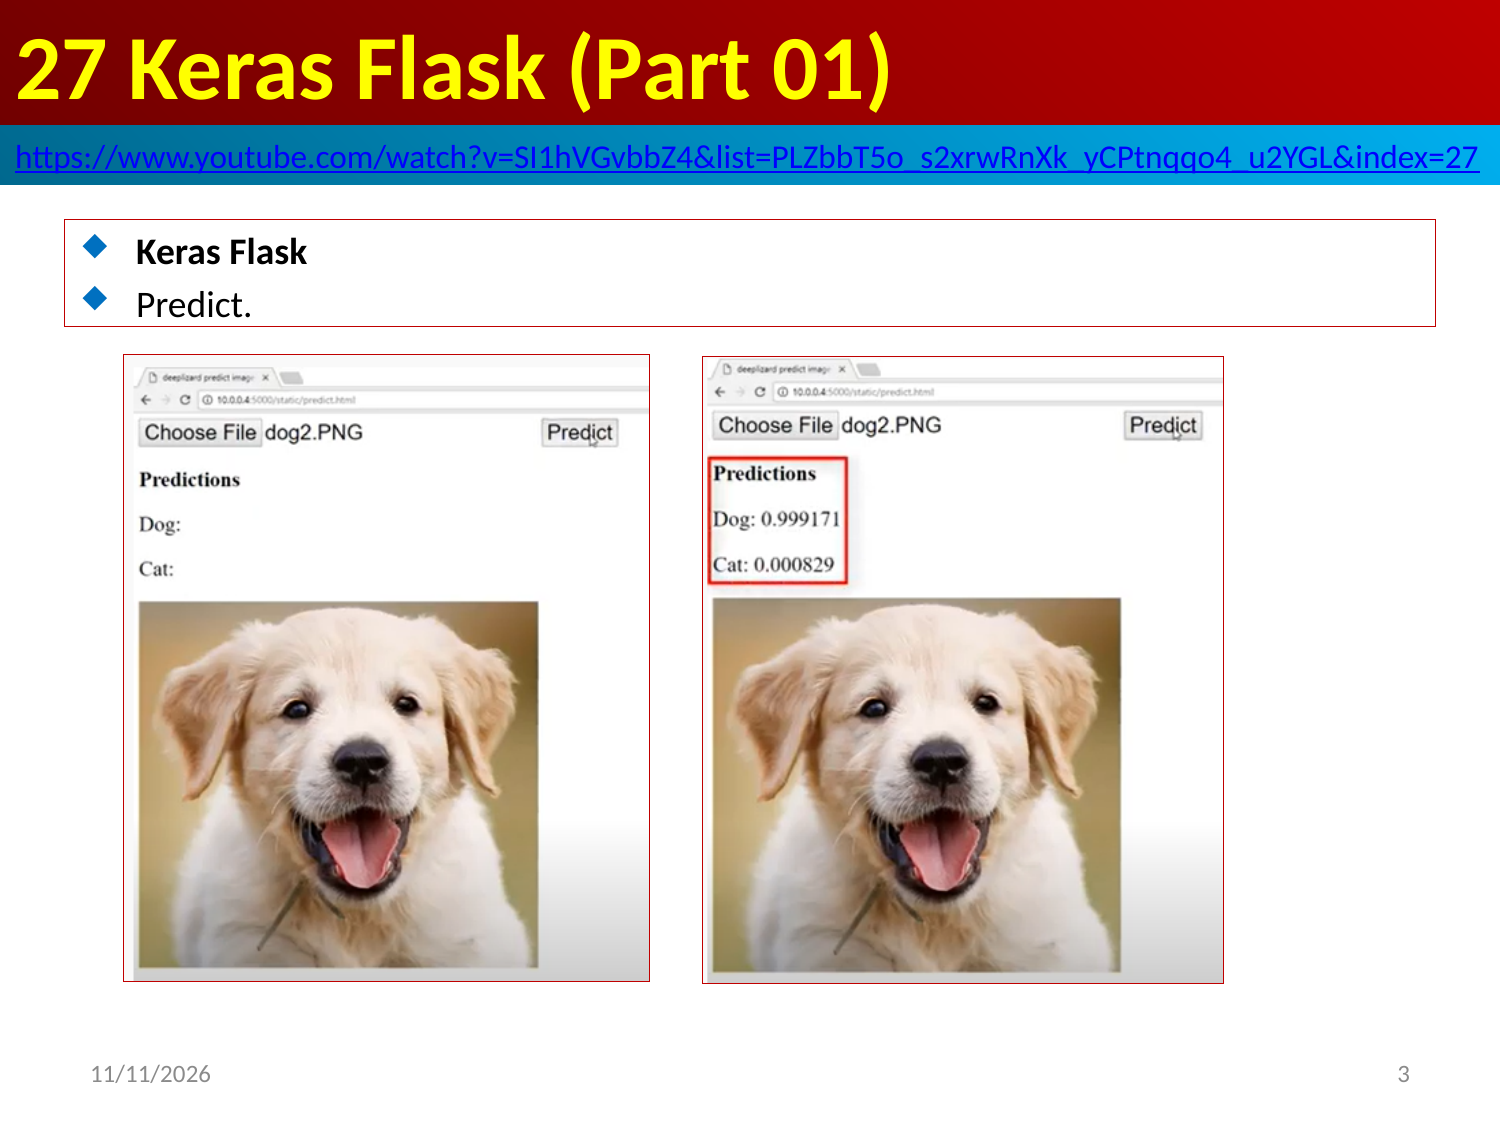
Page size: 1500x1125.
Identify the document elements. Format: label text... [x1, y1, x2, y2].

text_box https://www.youtube.com/watch?v=SI1hVGvbbZ4&list=PLZbbT5o_s2xrwRnXk_yCPtnqqo4_u2YGL&index=27 [0, 125, 1500, 185]
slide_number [75, 1042, 425, 1103]
picture [702, 356, 1224, 985]
slide_number 3 [1074, 1042, 1425, 1103]
title 27 Keras Flask (Part 01) [0, 0, 1500, 125]
subtitle Keras Flask Predict. [64, 219, 1436, 327]
picture [123, 353, 650, 982]
